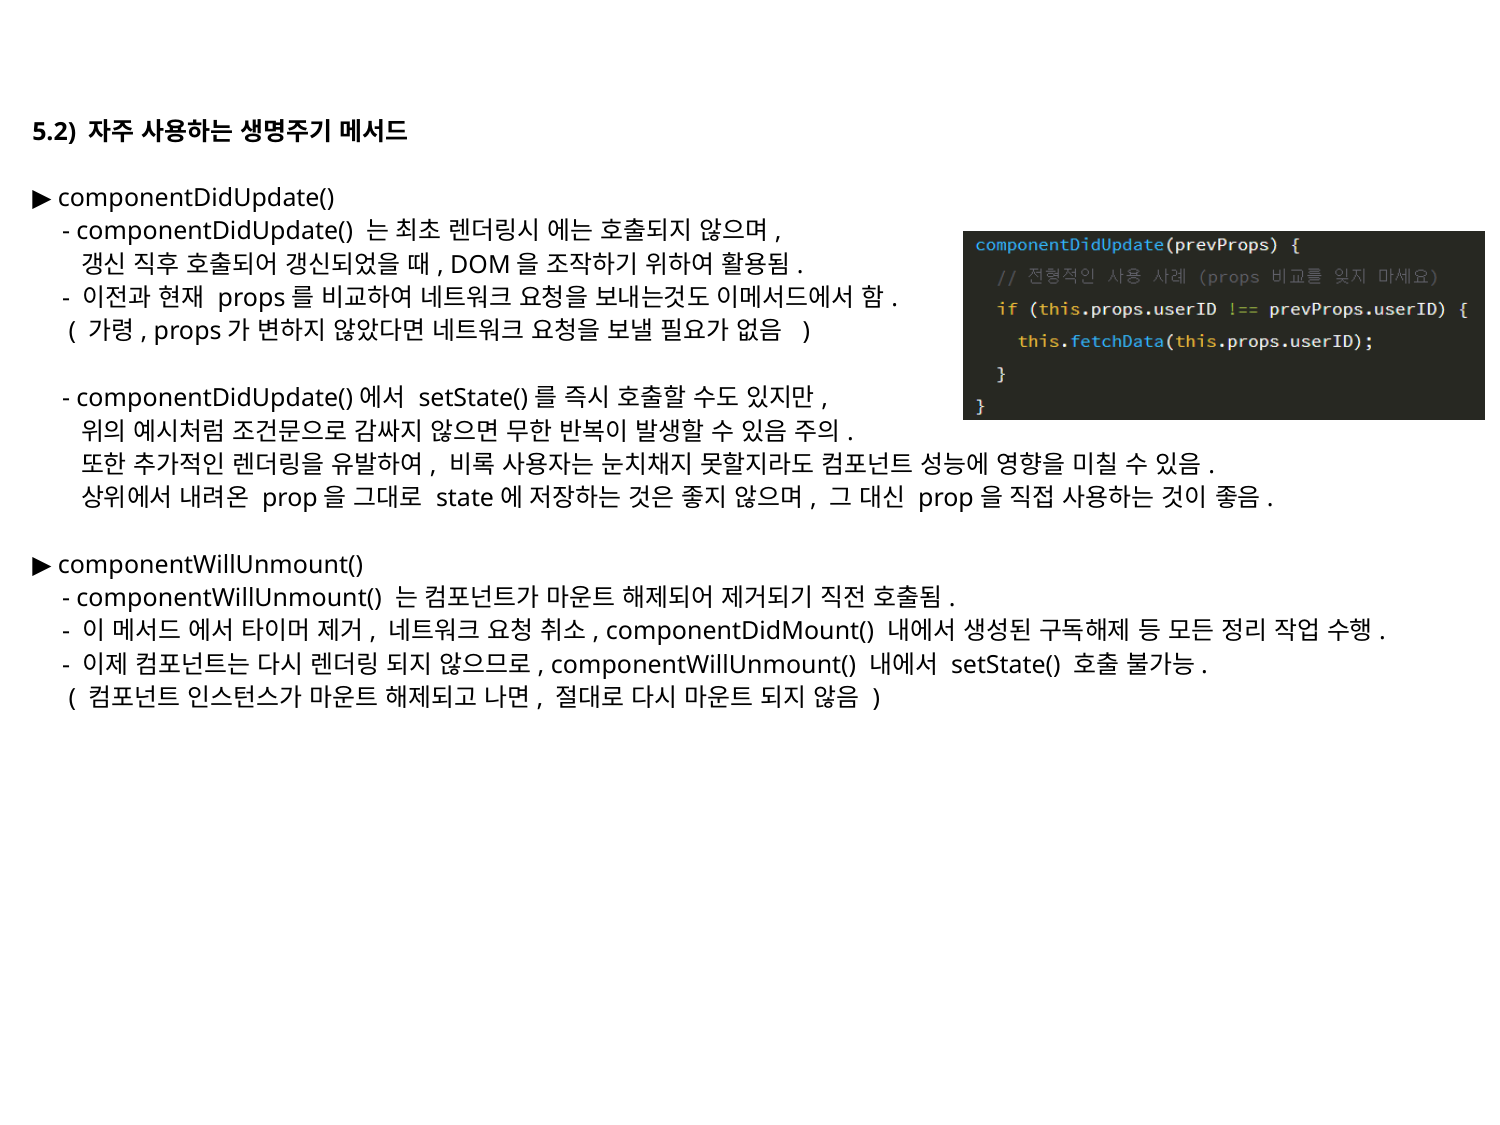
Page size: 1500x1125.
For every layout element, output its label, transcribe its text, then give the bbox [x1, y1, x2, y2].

text_box 5.2) 자주 사용하는 생명주기 메서드 ▶ componentDidUpdate() - componentDidUpdate() 는 최초 렌더링시 에는 호출되지 않으며, 갱신 직후 호출되어 갱신되었을 때, DOM을 조작하기 위하여 활용됨. - 이전과 현재 props를 비교하여 네트워크 요청을 보내는것도 이메서드에서 함. ( 가령, props가 변하지 않았다면 네트워크 요청을 보낼 필요가 없음 ) - componentDidUpdate()에서 setState()를 즉시 호출할 수도 있지만, 위의 예시처럼 조건문으로 감싸지 않으면 무한 반복이 발생할 수 있음 주의. 또한 추가적인 렌더링을 유발하여, 비록 사용자는 눈치채지 못할지라도 컴포넌트 성능에 영향을 미칠 수 있음. 상위에서 내려온 prop을 그대로 state에 저장하는 것은 좋지 않으며, 그 대신 prop을 직접 사용하는 것이 좋음. ▶ componentWillUnmount() - componentWillUnmount() 는 컴포넌트가 마운트 해제되어 제거되기 직전 호출됨. - 이 메서드 에서 타이머 제거, 네트워크 요청 취소, componentDidMount() 내에서 생성된 구독해제 등 모든 정리 작업 수행. - 이제 컴포넌트는 다시 렌더링 되지 않으므로, componentWillUnmount() 내에서 setState() 호출 불가능. ( 컴포넌트 인스턴스가 마운트 해제되고 나면, 절대로 다시 마운트 되지 않음 ) [17, 104, 1471, 752]
picture [963, 230, 1485, 421]
